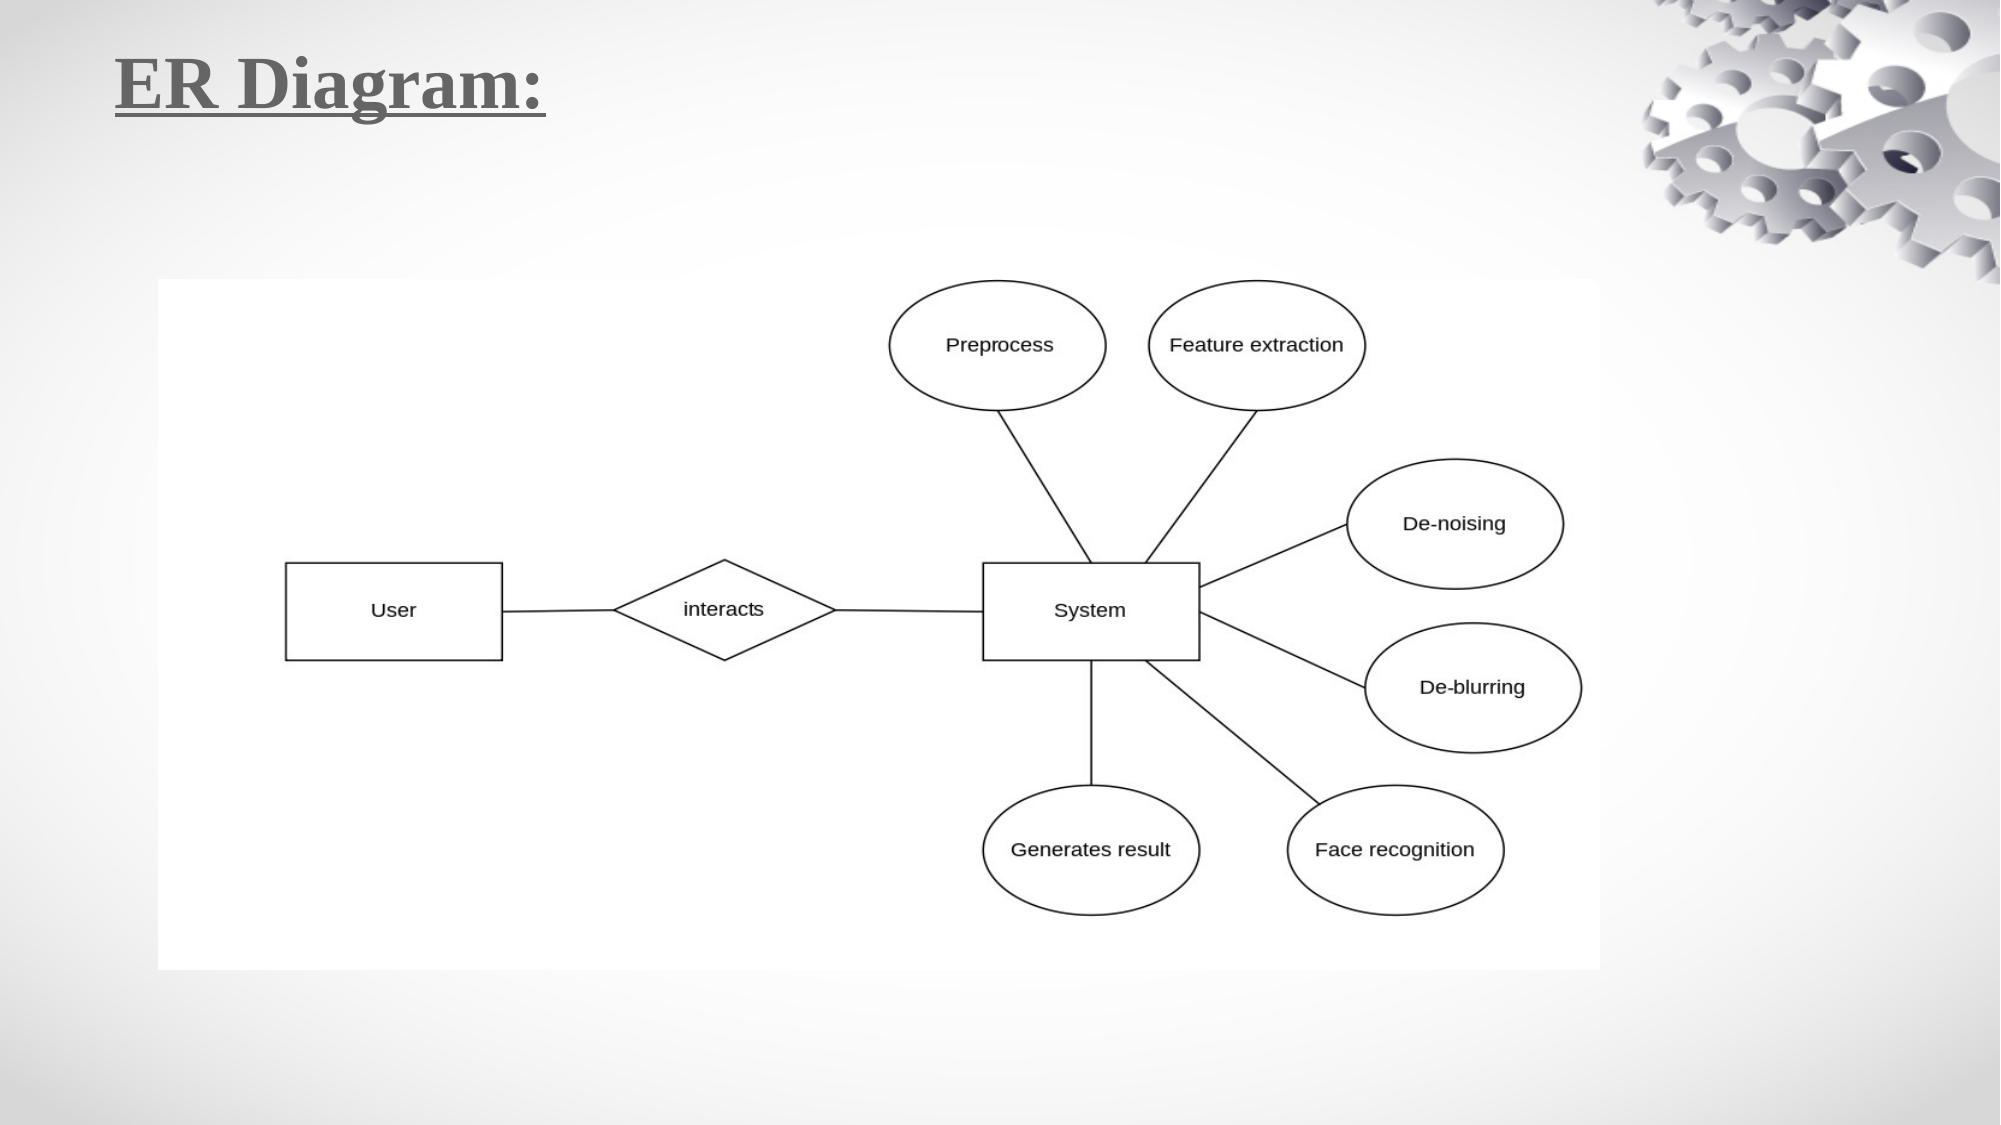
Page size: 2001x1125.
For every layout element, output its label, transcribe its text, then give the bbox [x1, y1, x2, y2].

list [158, 279, 1600, 970]
picture [0, 0, 2000, 1125]
title ER Diagram: [99, 30, 1901, 127]
